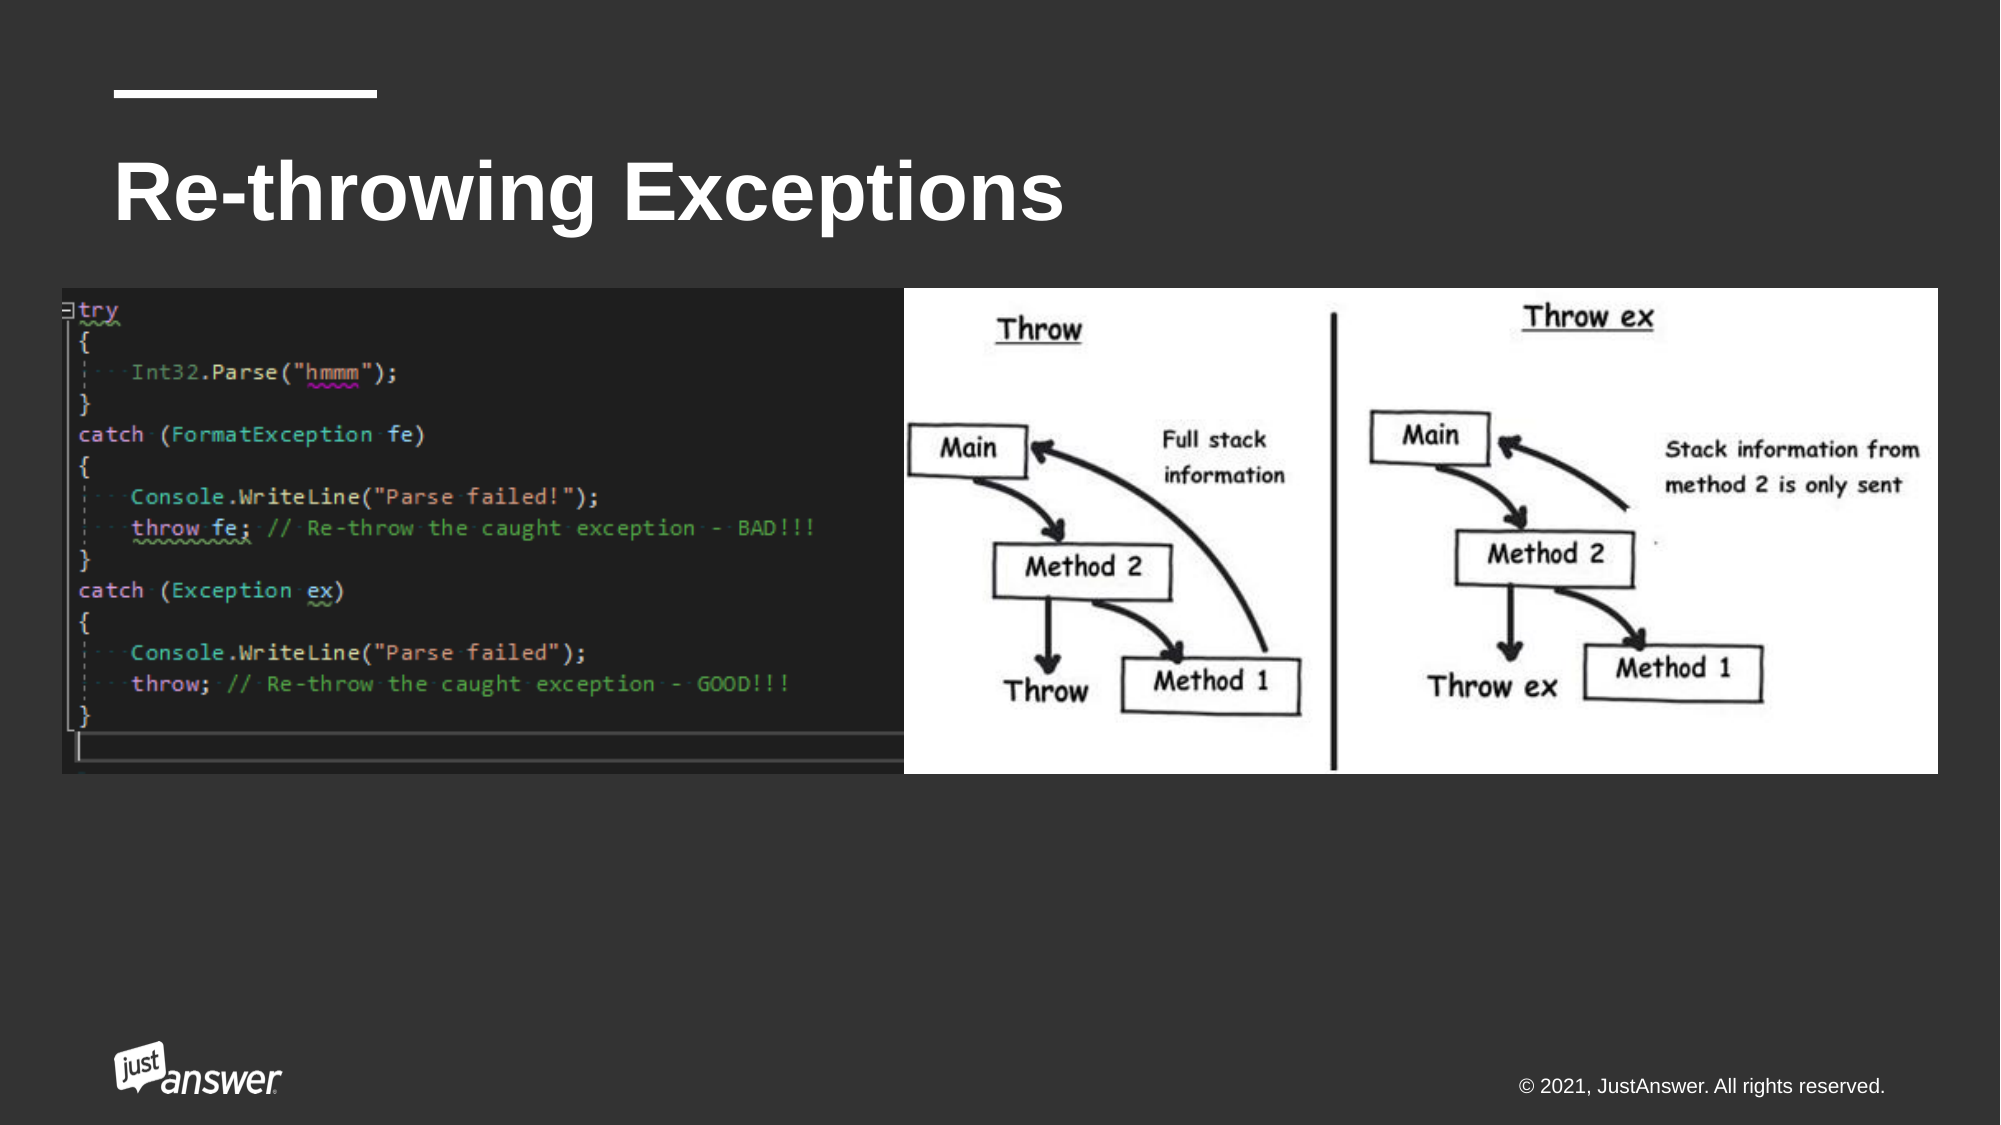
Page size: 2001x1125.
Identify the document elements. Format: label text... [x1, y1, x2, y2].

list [62, 288, 904, 774]
picture [114, 1041, 283, 1094]
title Re-throwing Exceptions [114, 148, 1886, 267]
picture [904, 288, 1938, 774]
